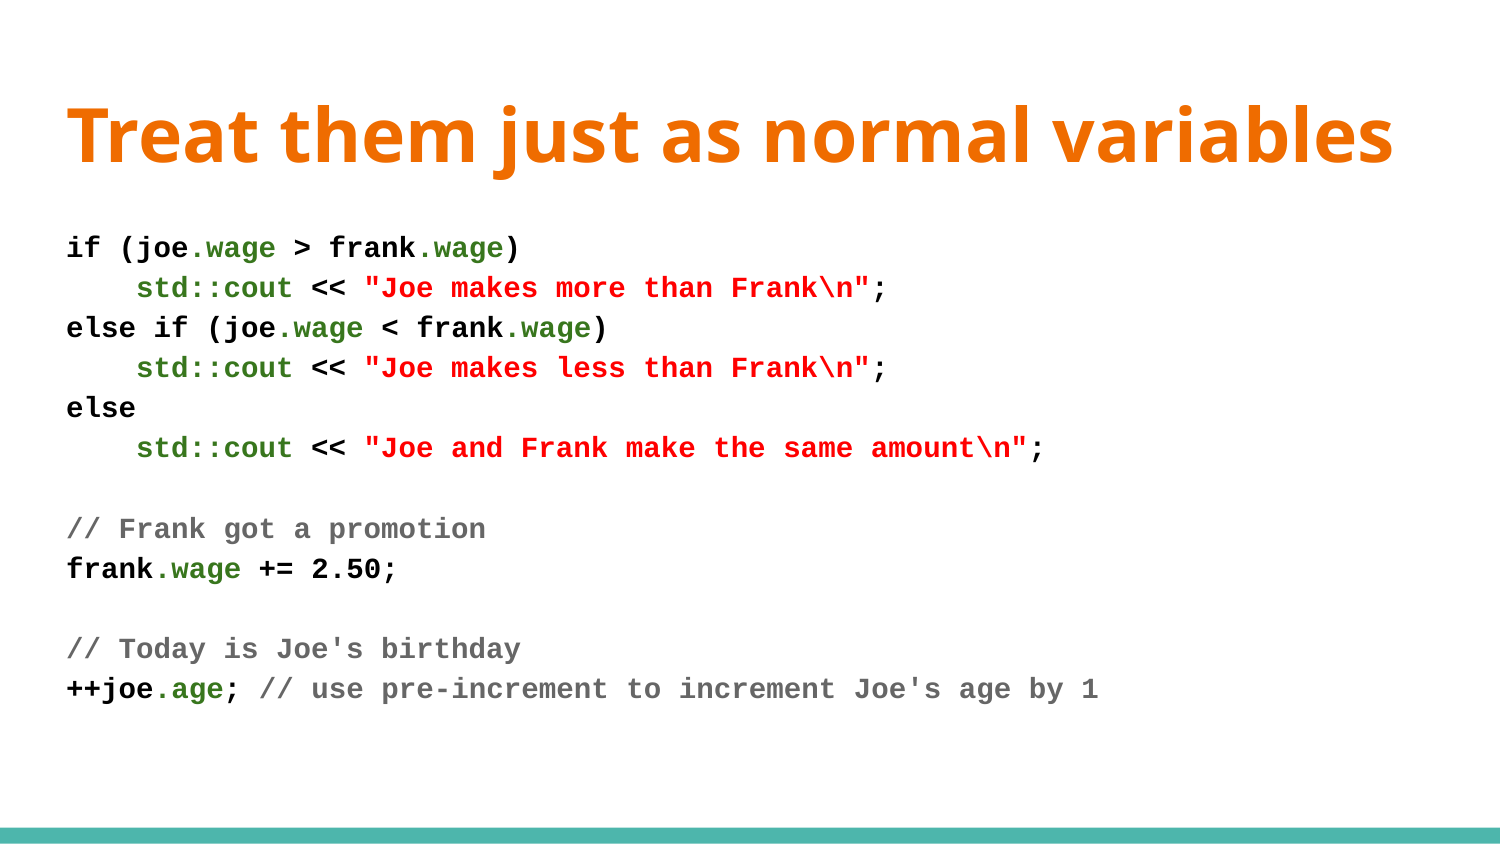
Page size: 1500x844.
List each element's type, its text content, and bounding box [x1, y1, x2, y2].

list if (joe.wage > frank.wage) std::cout << "Joe makes more than Frank\n"; else if (joe.wage < frank.wage) std::cout << "Joe makes less than Frank\n"; else std::cout << "Joe and Frank make the same amount\n"; // Frank got a promotion frank.wage += 2.50; // Today is Joe's birthday ++joe.age; // use pre-increment to increment Joe's age by 1 [51, 207, 1449, 750]
title Treat them just as normal variables [51, 72, 1449, 189]
